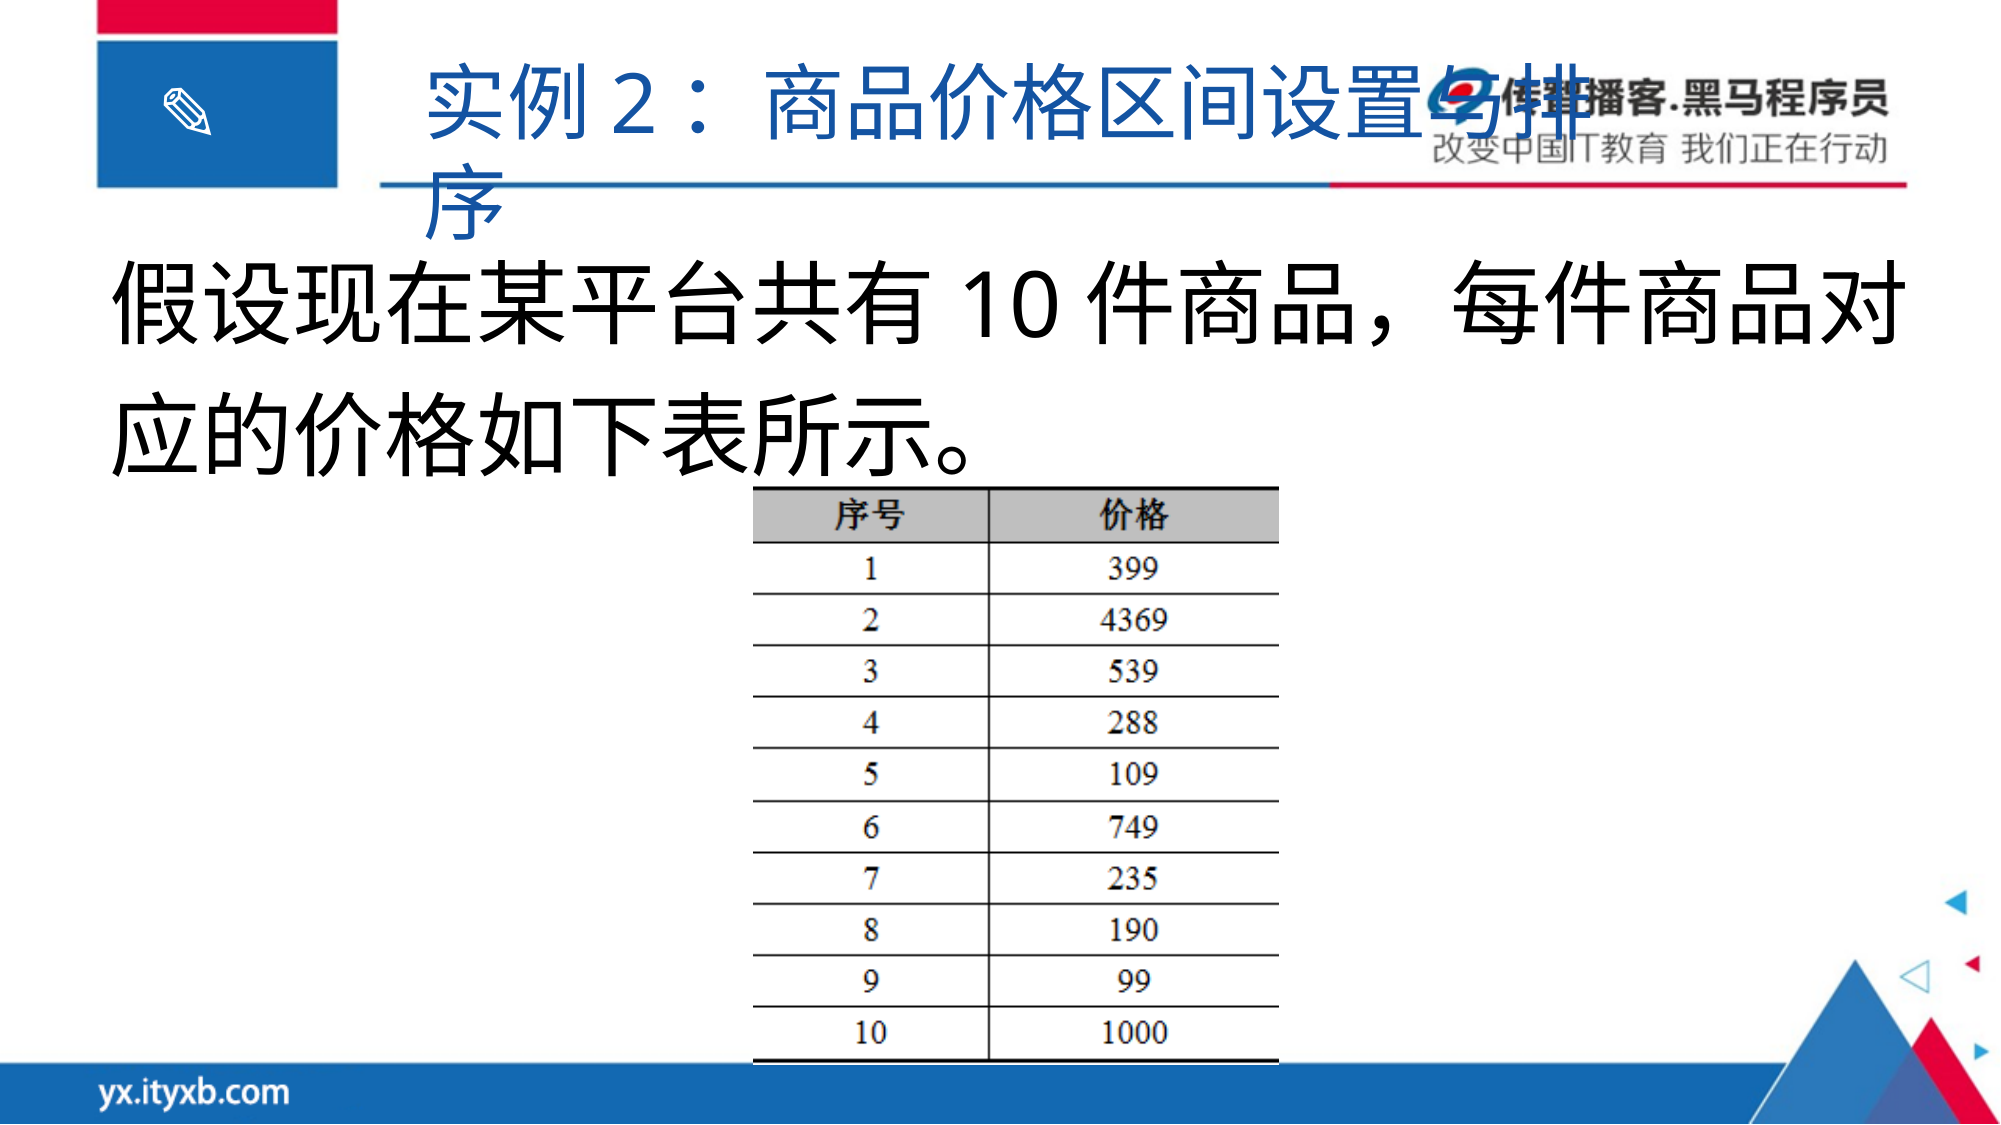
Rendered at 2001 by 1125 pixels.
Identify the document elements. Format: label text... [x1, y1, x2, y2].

text_box 实例2：商品价格区间设置与排序 [409, 43, 1659, 216]
text_box 假设现在某平台共有10件商品，每件商品对应的价格如下表所示。 [94, 216, 1938, 496]
picture [0, 0, 2000, 1124]
